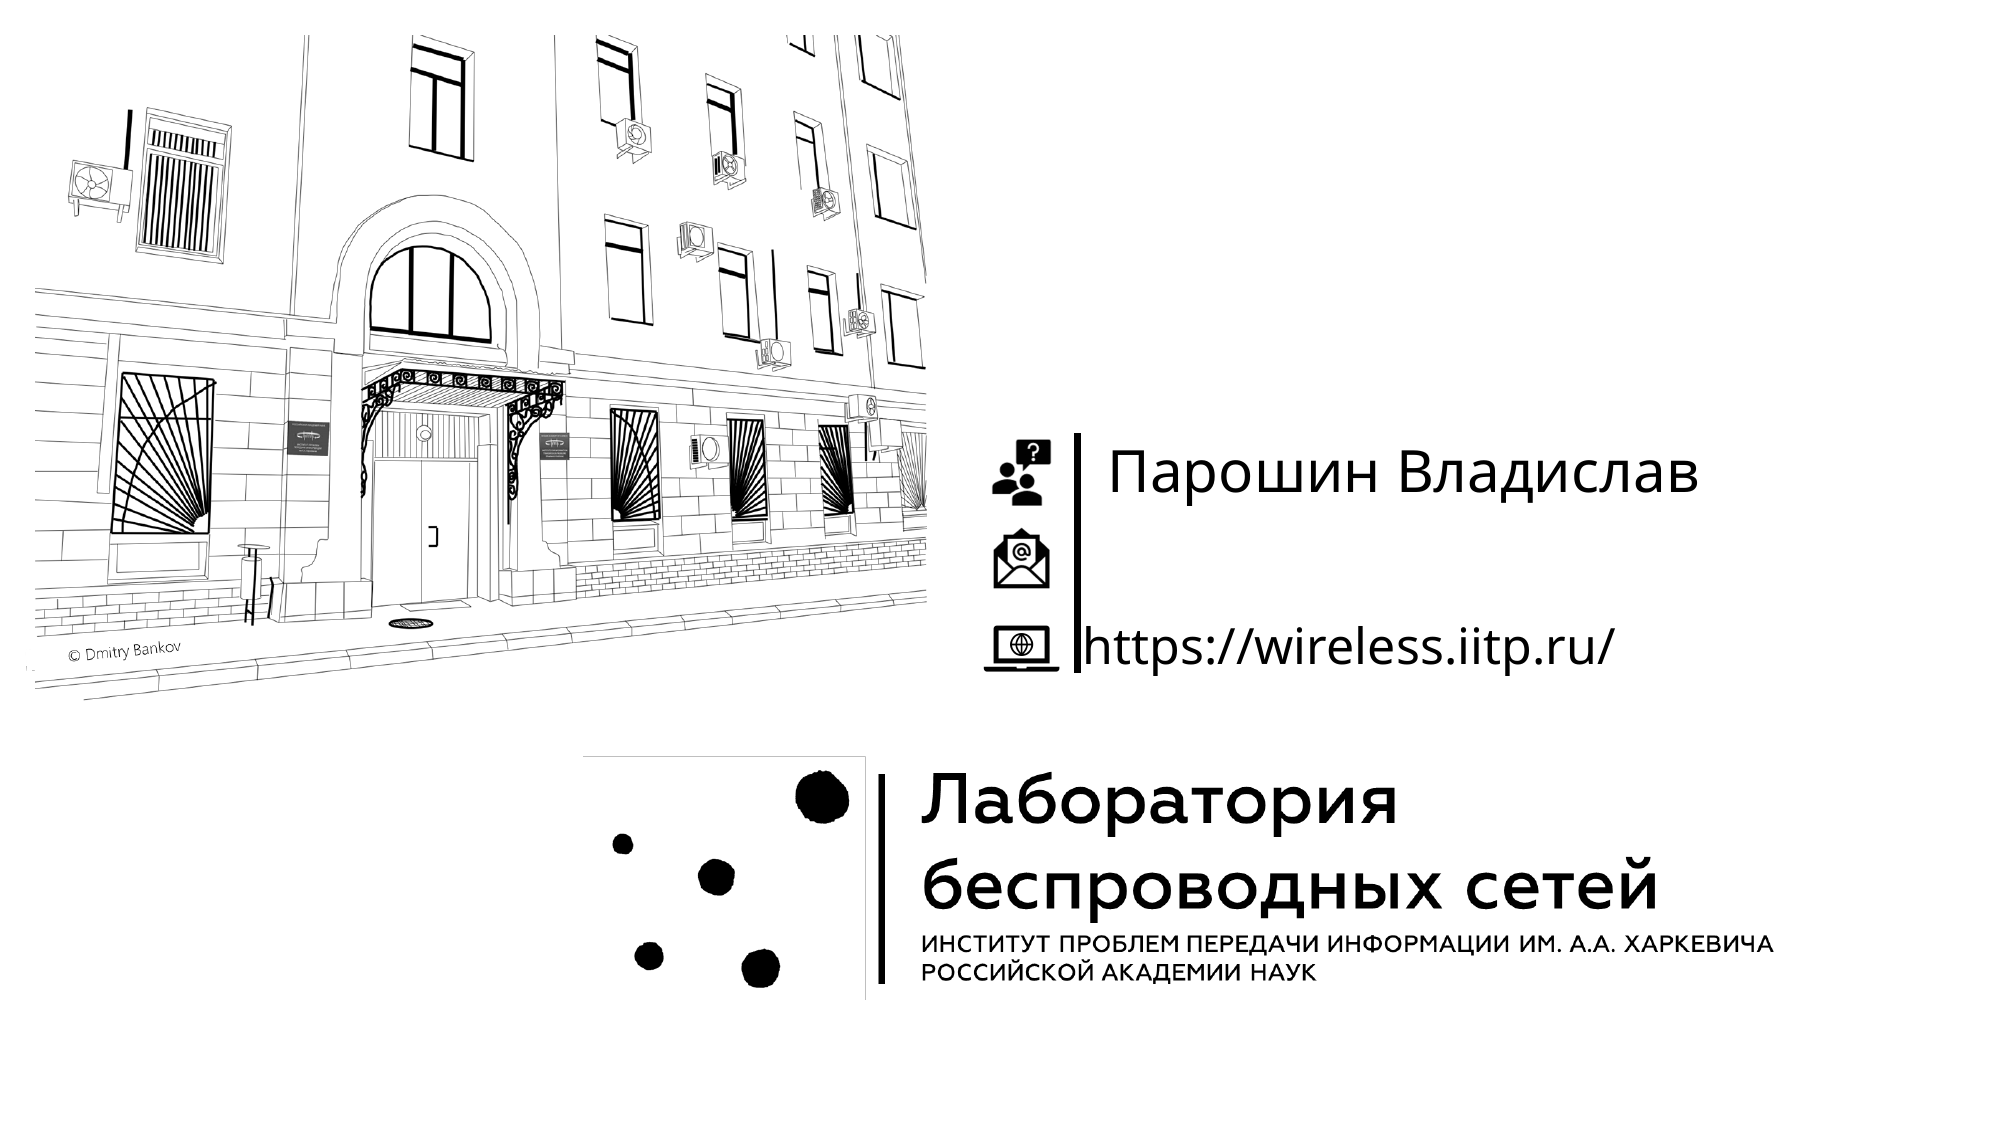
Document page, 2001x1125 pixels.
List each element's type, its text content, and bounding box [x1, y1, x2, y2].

picture [24, 35, 927, 701]
picture [982, 609, 1061, 688]
picture [982, 433, 1061, 512]
picture [583, 732, 1788, 1000]
picture [988, 525, 1055, 591]
list Парошин Владислав [1092, 434, 1987, 608]
